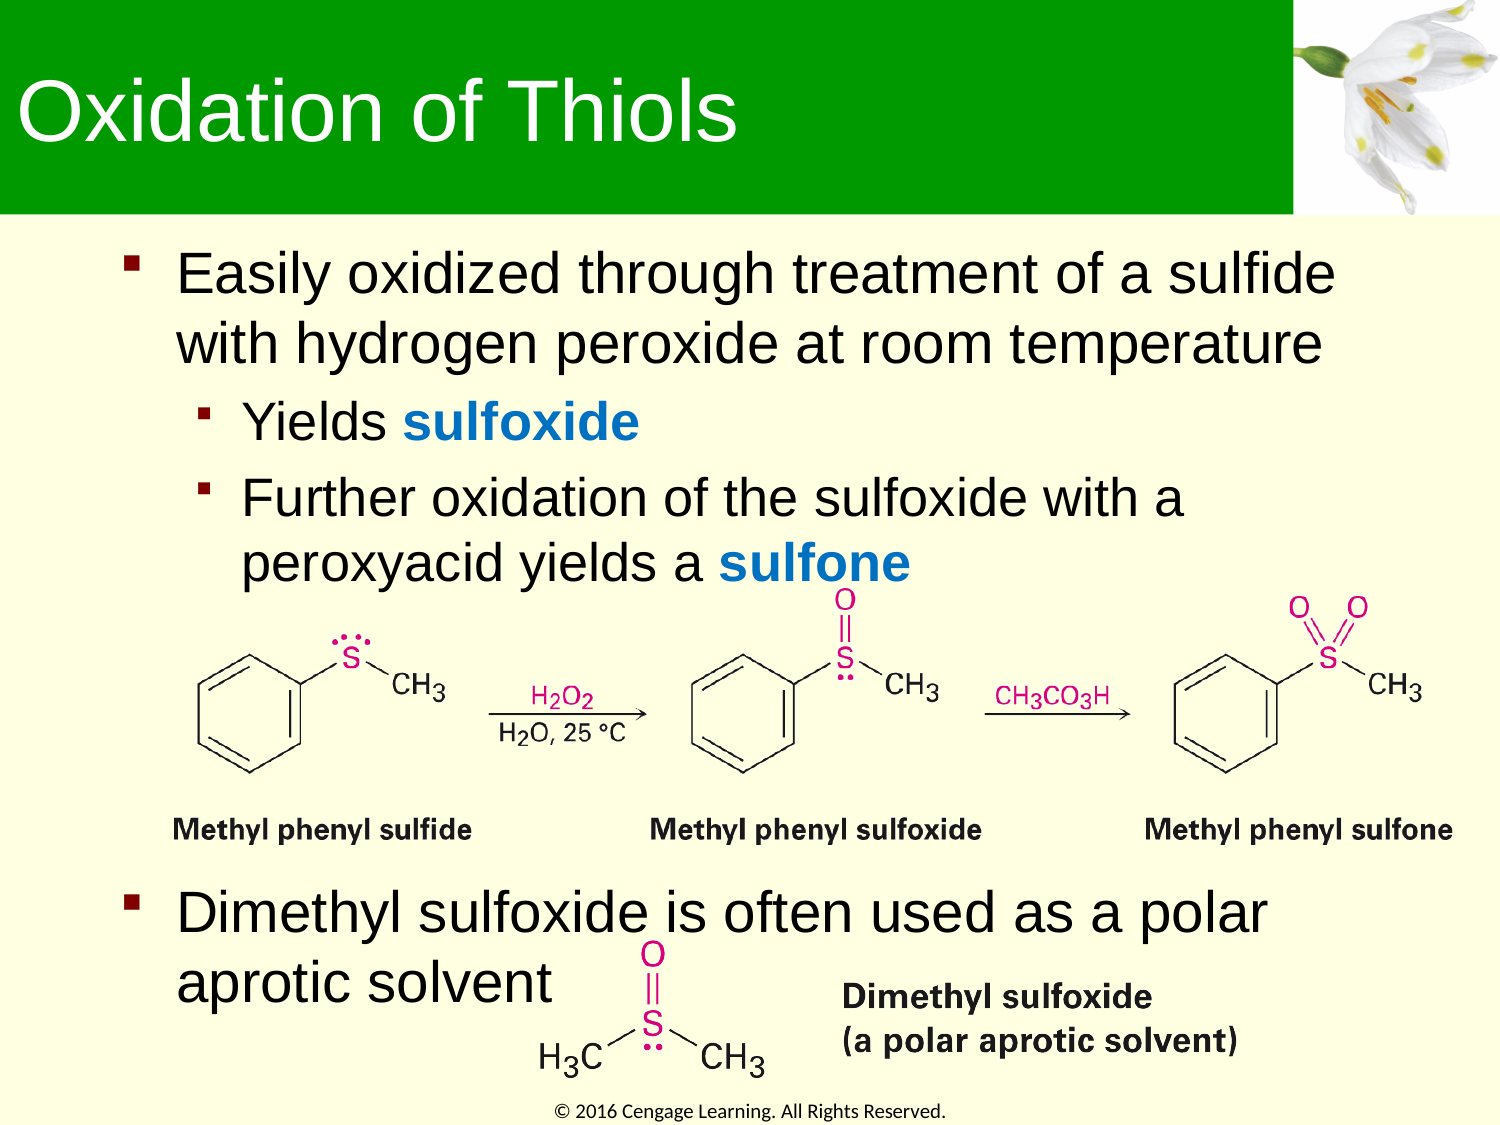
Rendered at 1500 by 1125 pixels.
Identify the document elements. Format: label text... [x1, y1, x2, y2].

picture [172, 585, 1453, 847]
title Oxidation of Thiols [0, 0, 1288, 213]
picture [1293, 0, 1500, 215]
list Easily oxidized through treatment of a sulfide with hydrogen peroxide at room temperature Yields sulfoxide Further oxidation of the sulfoxide with a peroxyacid yields a sulfone Dimethyl sulfoxide is often used as a polar aprotic solvent [103, 227, 1450, 1065]
picture [537, 936, 1238, 1086]
